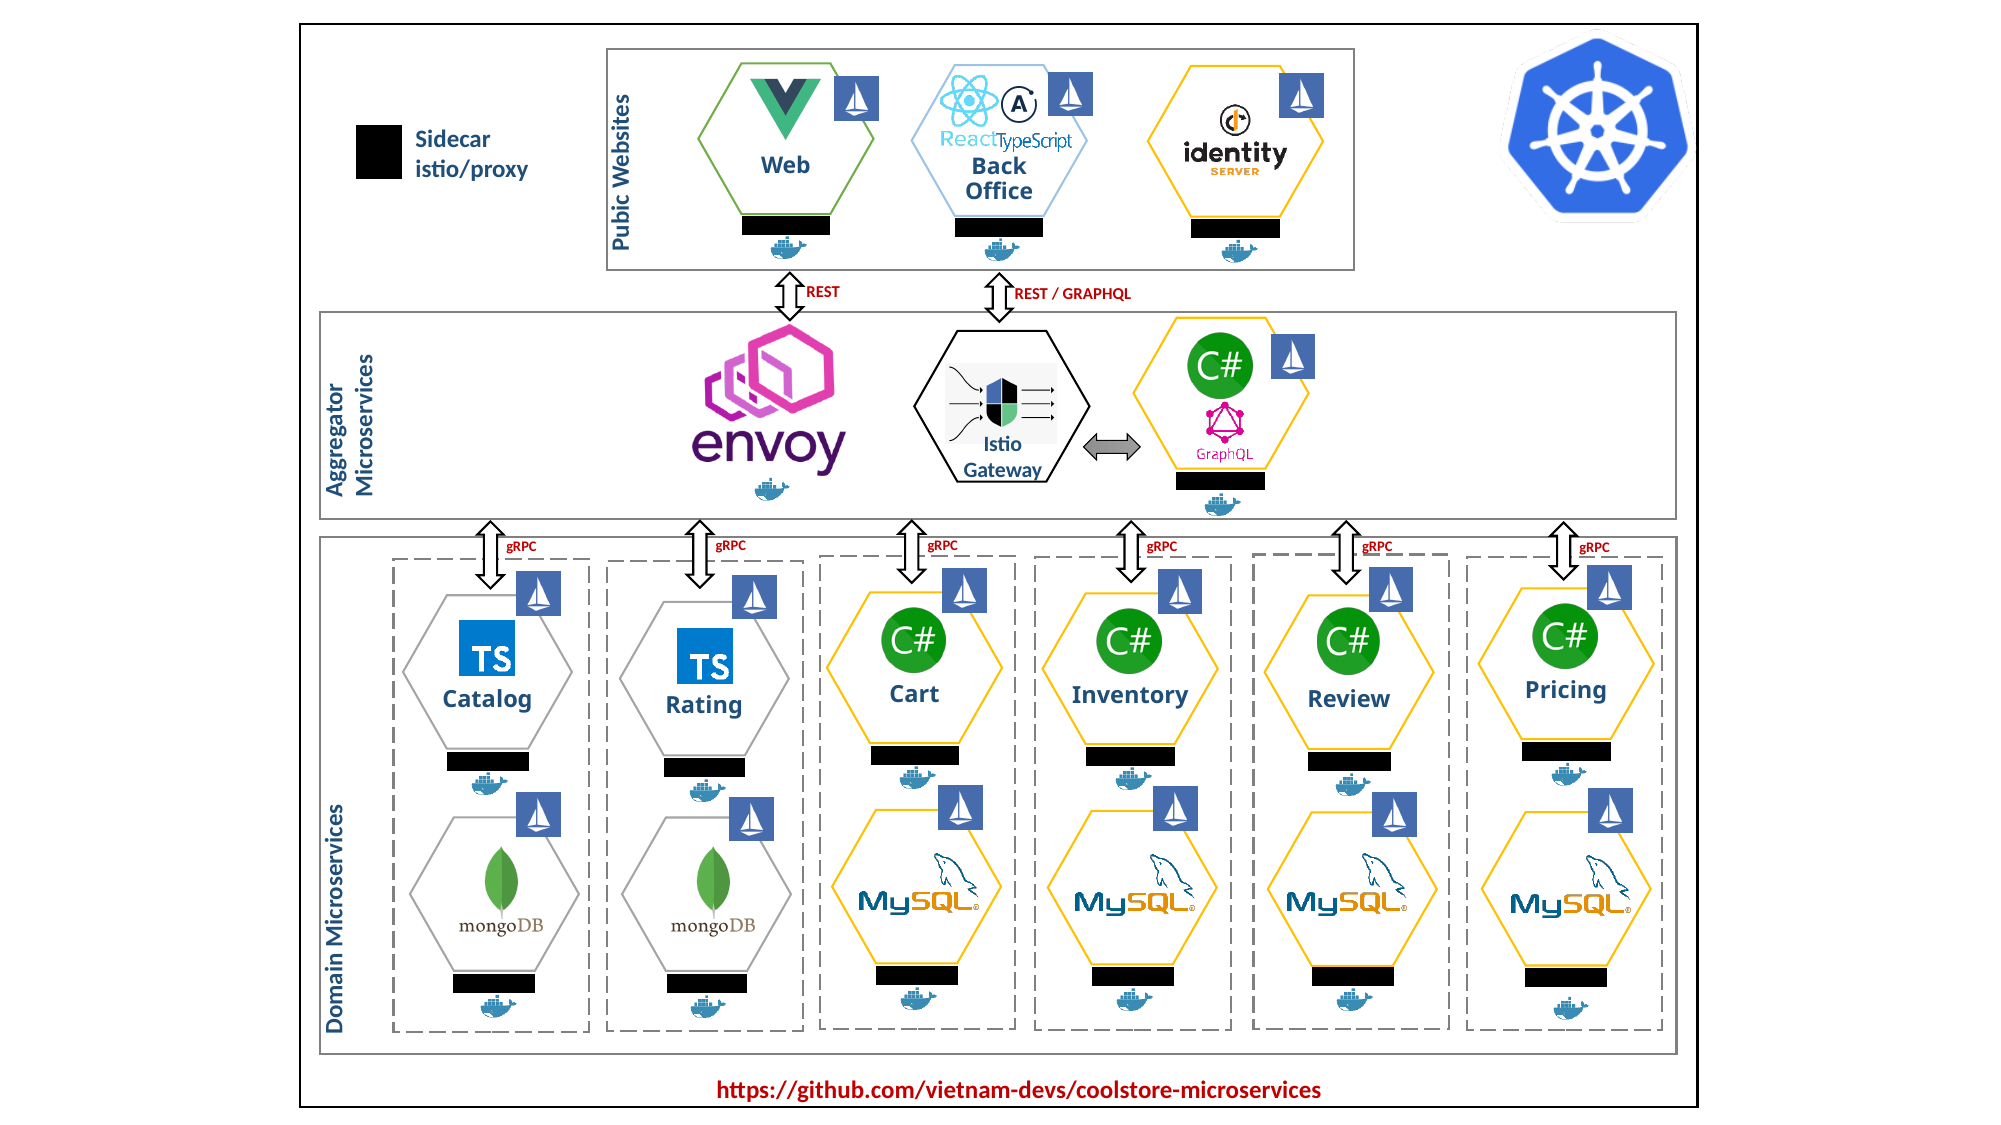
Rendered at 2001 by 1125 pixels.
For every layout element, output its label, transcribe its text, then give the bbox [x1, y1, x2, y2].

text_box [477, 521, 602, 589]
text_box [1550, 522, 1675, 580]
text_box [1090, 432, 1133, 462]
text_box [319, 311, 1677, 520]
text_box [393, 554, 1663, 1033]
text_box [1333, 521, 1458, 584]
text_box REST / GRAPHQL [999, 275, 1181, 311]
text_box REST [791, 273, 902, 308]
text_box [983, 271, 1012, 324]
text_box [698, 63, 879, 266]
text_box https://github.com/vietnam-devs/coolstore-microservices [701, 1065, 1375, 1111]
text_box [356, 125, 400, 179]
text_box [319, 536, 1678, 1055]
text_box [692, 324, 846, 507]
text_box Aggregator Microservices [309, 279, 401, 513]
text_box Sidecar istio/proxy [400, 115, 609, 190]
text_box Pubic Websites [596, 50, 658, 267]
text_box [898, 520, 1023, 583]
text_box [774, 271, 804, 322]
text_box Istio Gateway [942, 482, 1064, 490]
text_box [299, 23, 1699, 1108]
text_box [911, 65, 1093, 268]
picture [1499, 27, 1697, 225]
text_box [1133, 317, 1315, 523]
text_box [914, 330, 1090, 482]
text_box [686, 520, 811, 588]
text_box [1117, 521, 1243, 582]
text_box Domain Microservices [309, 714, 371, 1050]
text_box [606, 48, 1355, 271]
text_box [1147, 65, 1324, 269]
